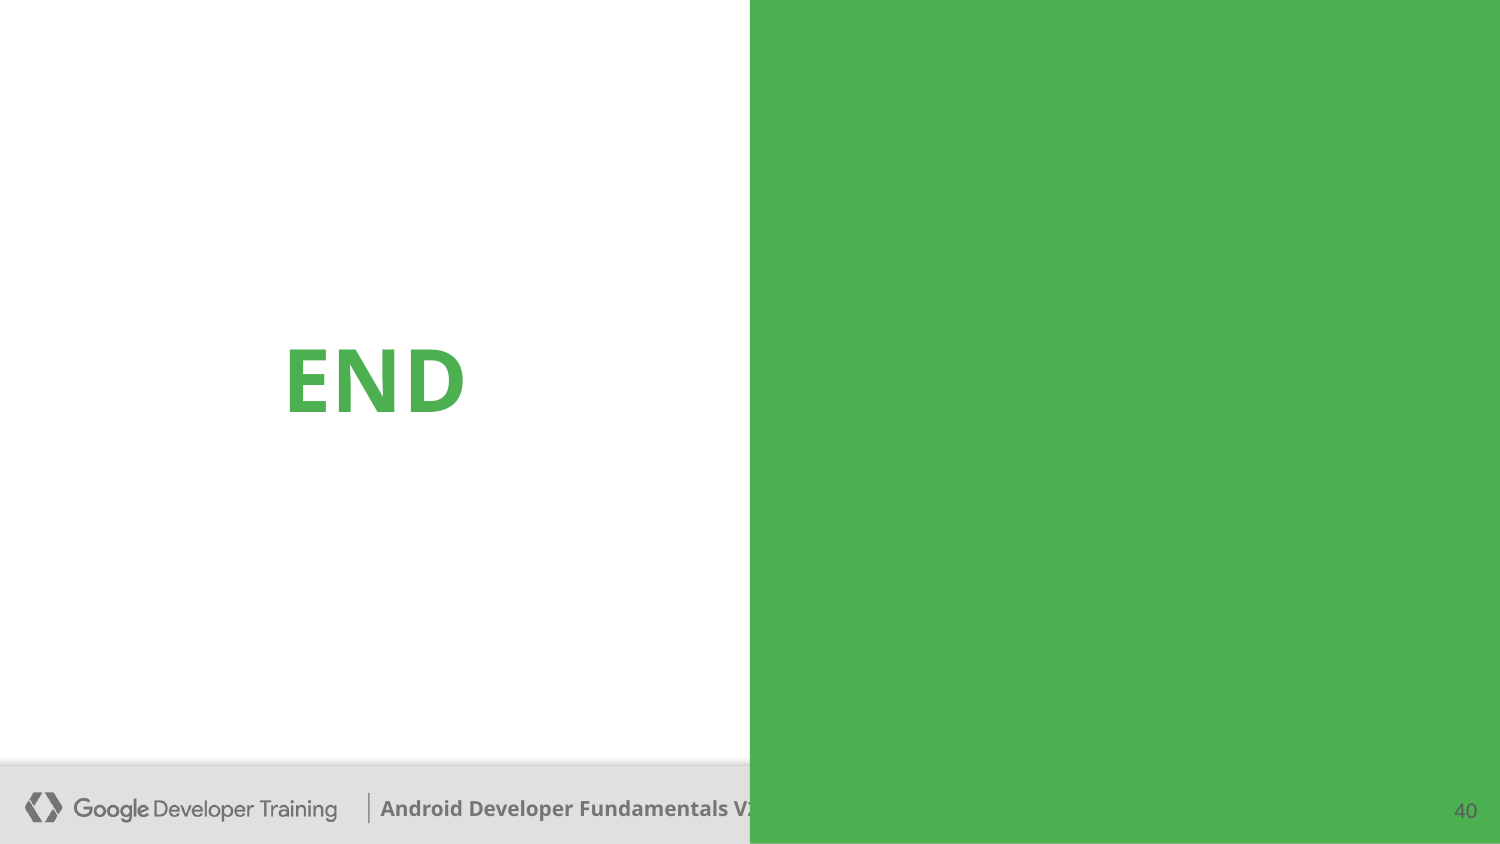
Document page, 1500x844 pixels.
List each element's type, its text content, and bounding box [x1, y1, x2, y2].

slide_number ‹#› [1402, 777, 1493, 842]
picture [0, 0, 749, 844]
title END [43, 202, 708, 446]
